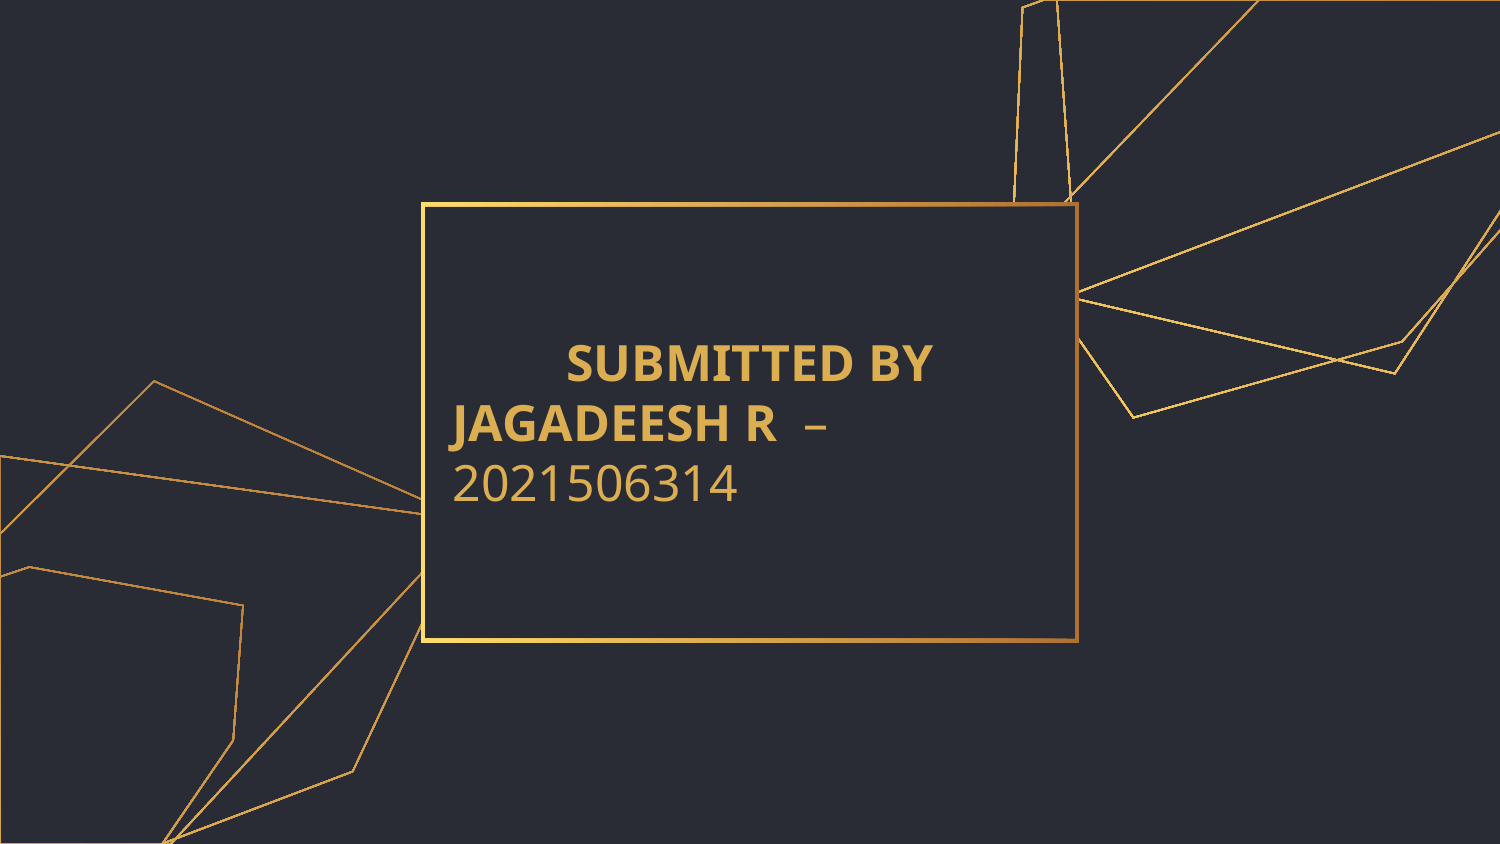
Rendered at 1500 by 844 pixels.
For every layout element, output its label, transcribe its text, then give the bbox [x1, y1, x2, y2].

subtitle SUBMITTED BY JAGADEESH R – 2021506314 [437, 239, 1063, 605]
